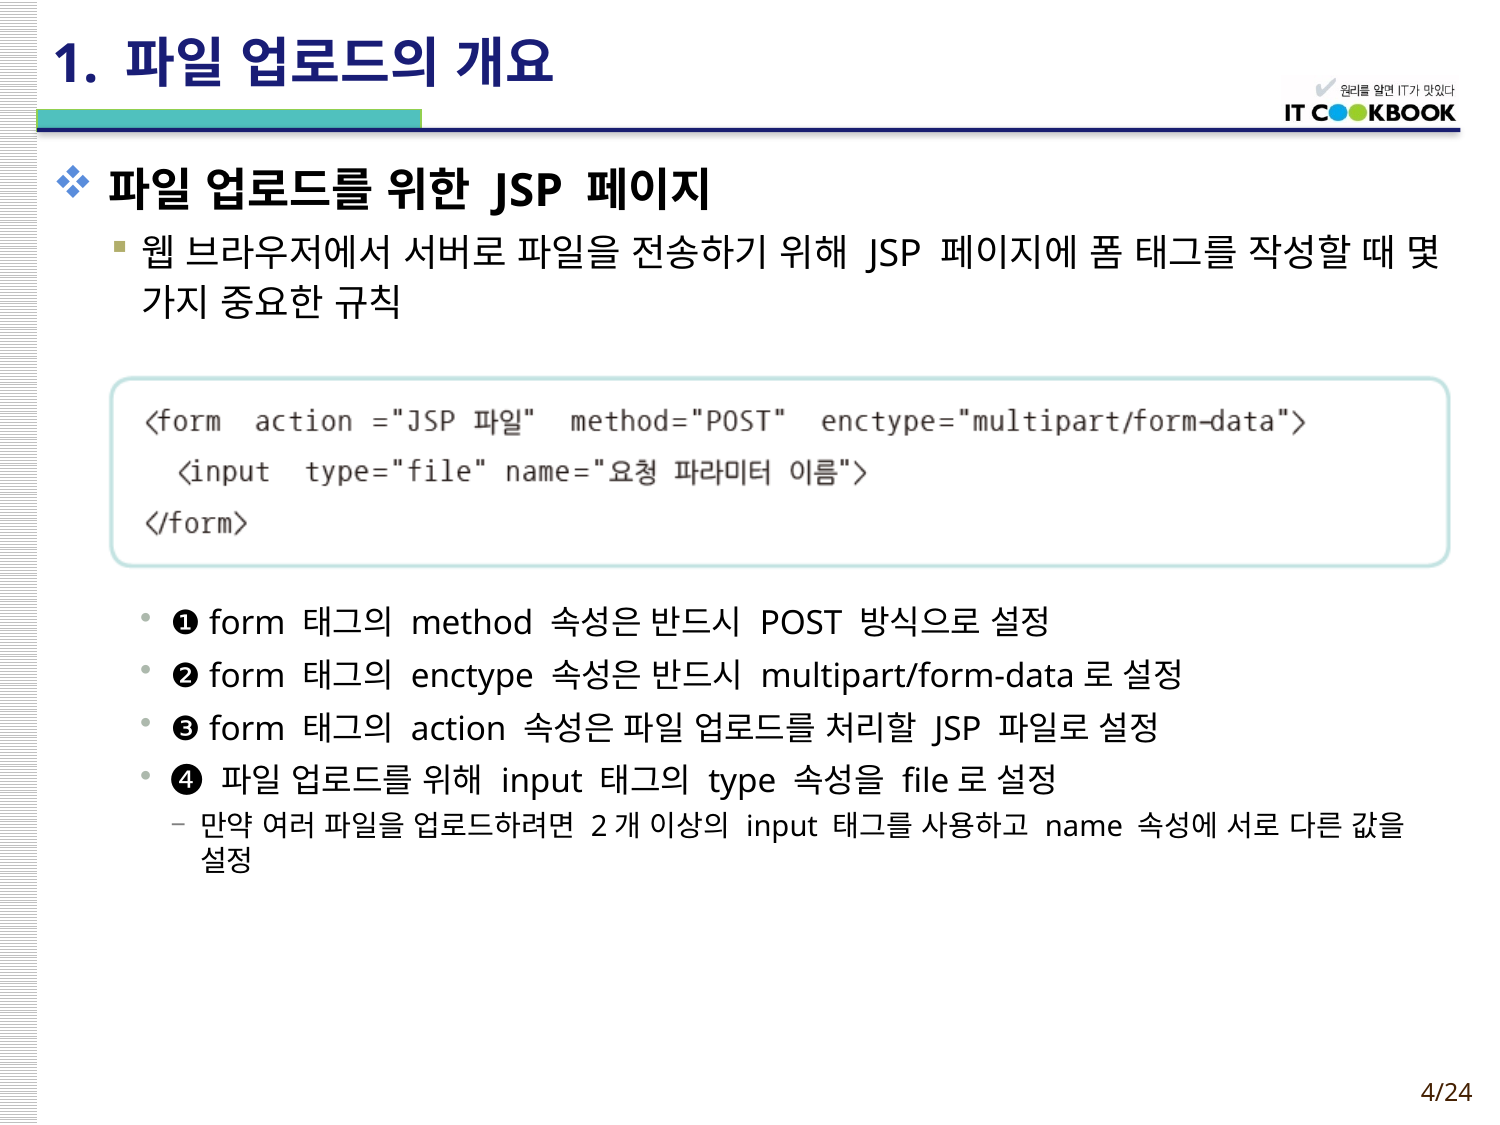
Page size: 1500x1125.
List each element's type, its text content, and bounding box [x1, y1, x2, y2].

picture [103, 373, 1458, 571]
picture [1281, 75, 1459, 123]
title 1. 파일 업로드의 개요 [37, 13, 1278, 109]
list 파일 업로드를 위한 JSP 페이지 웹 브라우저에서 서버로 파일을 전송하기 위해 JSP 페이지에 폼 태그를 작성할 때 몇 가지 중요한 규칙 ❶ form 태그의 method 속성은 반드시 POST 방식으로 설정 ❷ form 태그의 enctype 속성은 반드시 multipart/form-data로 설정 ❸ form 태그의 action 속성은 파일 업로드를 처리할 JSP 파일로 설정 ❹ 파일 업로드를 위해 input 태그의 type 속성을 file로 설정 만약 여러 파일을 업로드하려면 2개 이상의 input 태그를 사용하고 name 속성에 서로 다른 값을 설정 [37, 152, 1463, 1091]
